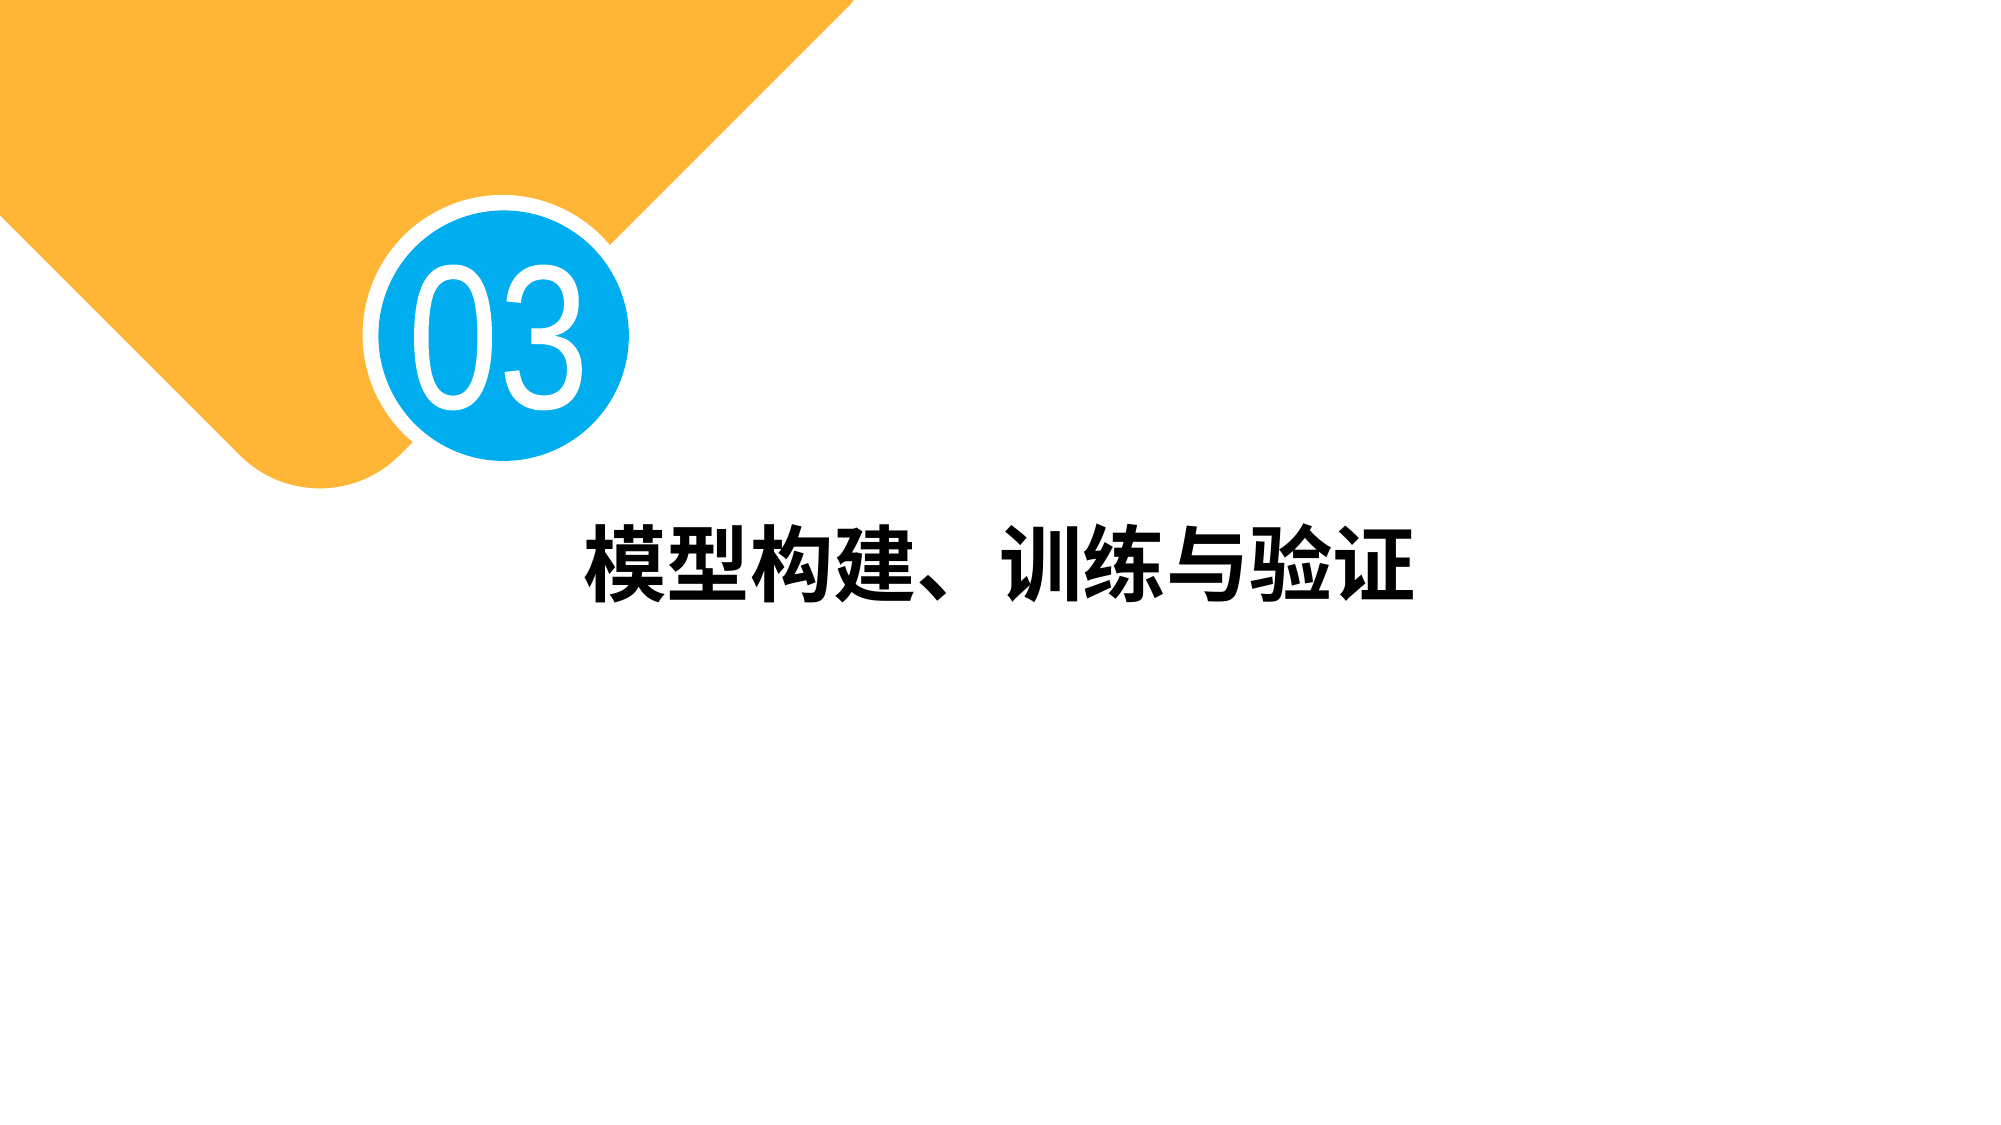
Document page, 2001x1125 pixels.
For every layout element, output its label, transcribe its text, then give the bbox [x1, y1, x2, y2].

picture [505, 265, 581, 410]
title 模型构建、训练与验证 [555, 504, 1445, 621]
picture [415, 265, 491, 410]
